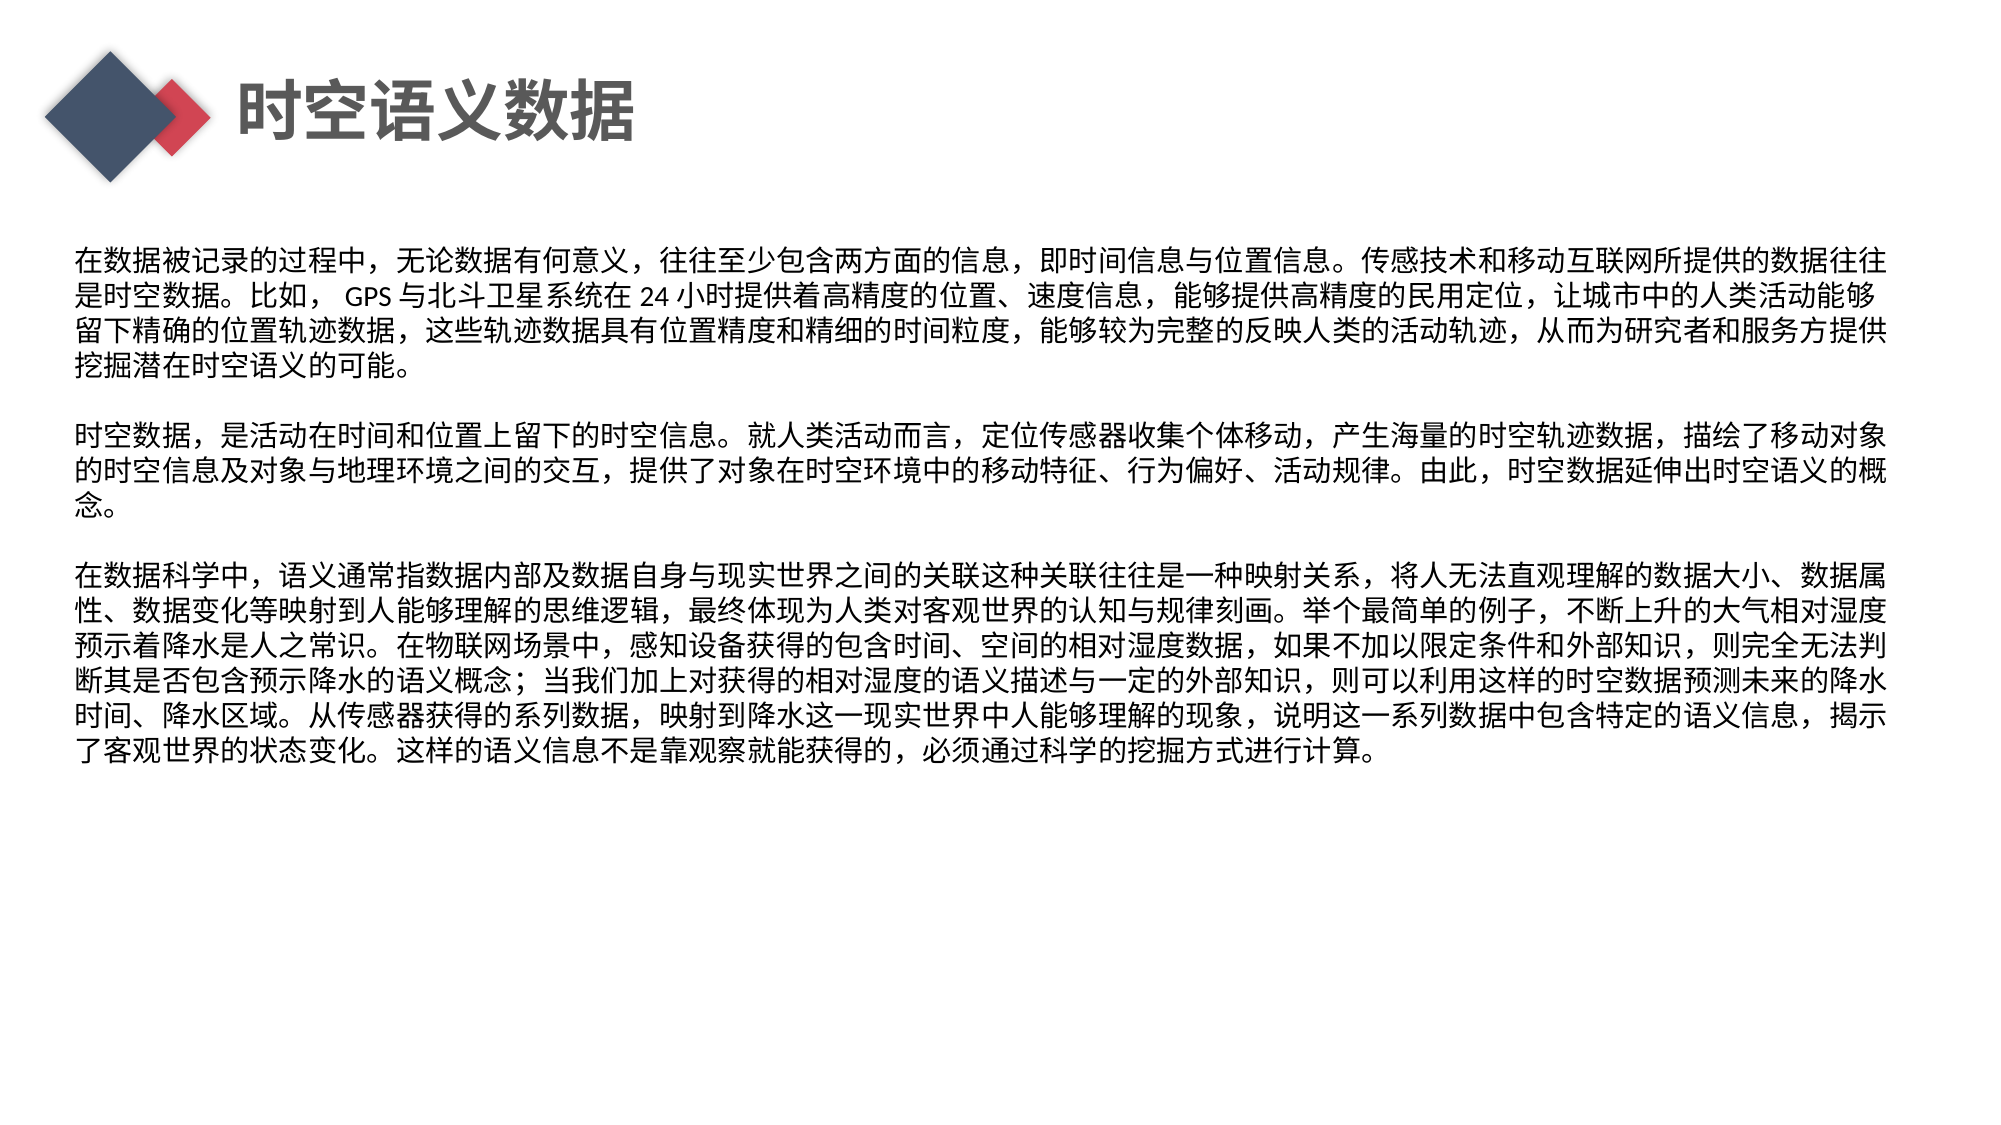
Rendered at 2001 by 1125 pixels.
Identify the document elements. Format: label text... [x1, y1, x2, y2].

text_box 时空语义数据 [221, 60, 1397, 156]
text_box 在数据被记录的过程中，无论数据有何意义，往往至少包含两方面的信息，即时间信息与位置信息。传感技术和移动互联网所提供的数据往往是时空数据。比如，GPS与北斗卫星系统在24小时提供着高精度的位置、速度信息，能够提供高精度的民用定位，让城市中的人类活动能够留下精确的位置轨迹数据，这些轨迹数据具有位置精度和精细的时间粒度，能够较为完整的反映人类的活动轨迹，从而为研究者和服务方提供挖掘潜在时空语义的可能。 时空数据，是活动在时间和位置上留下的时空信息。就人类活动而言，定位传感器收集个体移动，产生海量的时空轨迹数据，描绘了移动对象的时空信息及对象与地理环境之间的交互，提供了对象在时空环境中的移动特征、行为偏好、活动规律。由此，时空数据延伸出时空语义的概念。 在数据科学中，语义通常指数据内部及数据自身与现实世界之间的关联这种关联往往是一种映射关系，将人无法直观理解的数据大小、数据属性、数据变化等映射到人能够理解的思维逻辑，最终体现为人类对客观世界的认知与规律刻画。举个最简单的例子，不断上升的大气相对湿度预示着降水是人之常识。在物联网场景中，感知设备获得的包含时间、空间的相对湿度数据，如果不加以限定条件和外部知识，则完全无法判断其是否包含预示降水的语义概念；当我们加上对获得的相对湿度的语义描述与一定的外部知识，则可以利用这样的时空数据预测未来的降水时间、降水区域。从传感器获得的系列数据，映射到降水这一现实世界中人能够理解的现象，说明这一系列数据中包含特定的语义信息，揭示了客观世界的状态变化。这样的语义信息不是靠观察就能获得的，必须通过科学的挖掘方式进行计算。 [59, 235, 1907, 775]
text_box [43, 49, 178, 184]
text_box [159, 77, 213, 158]
